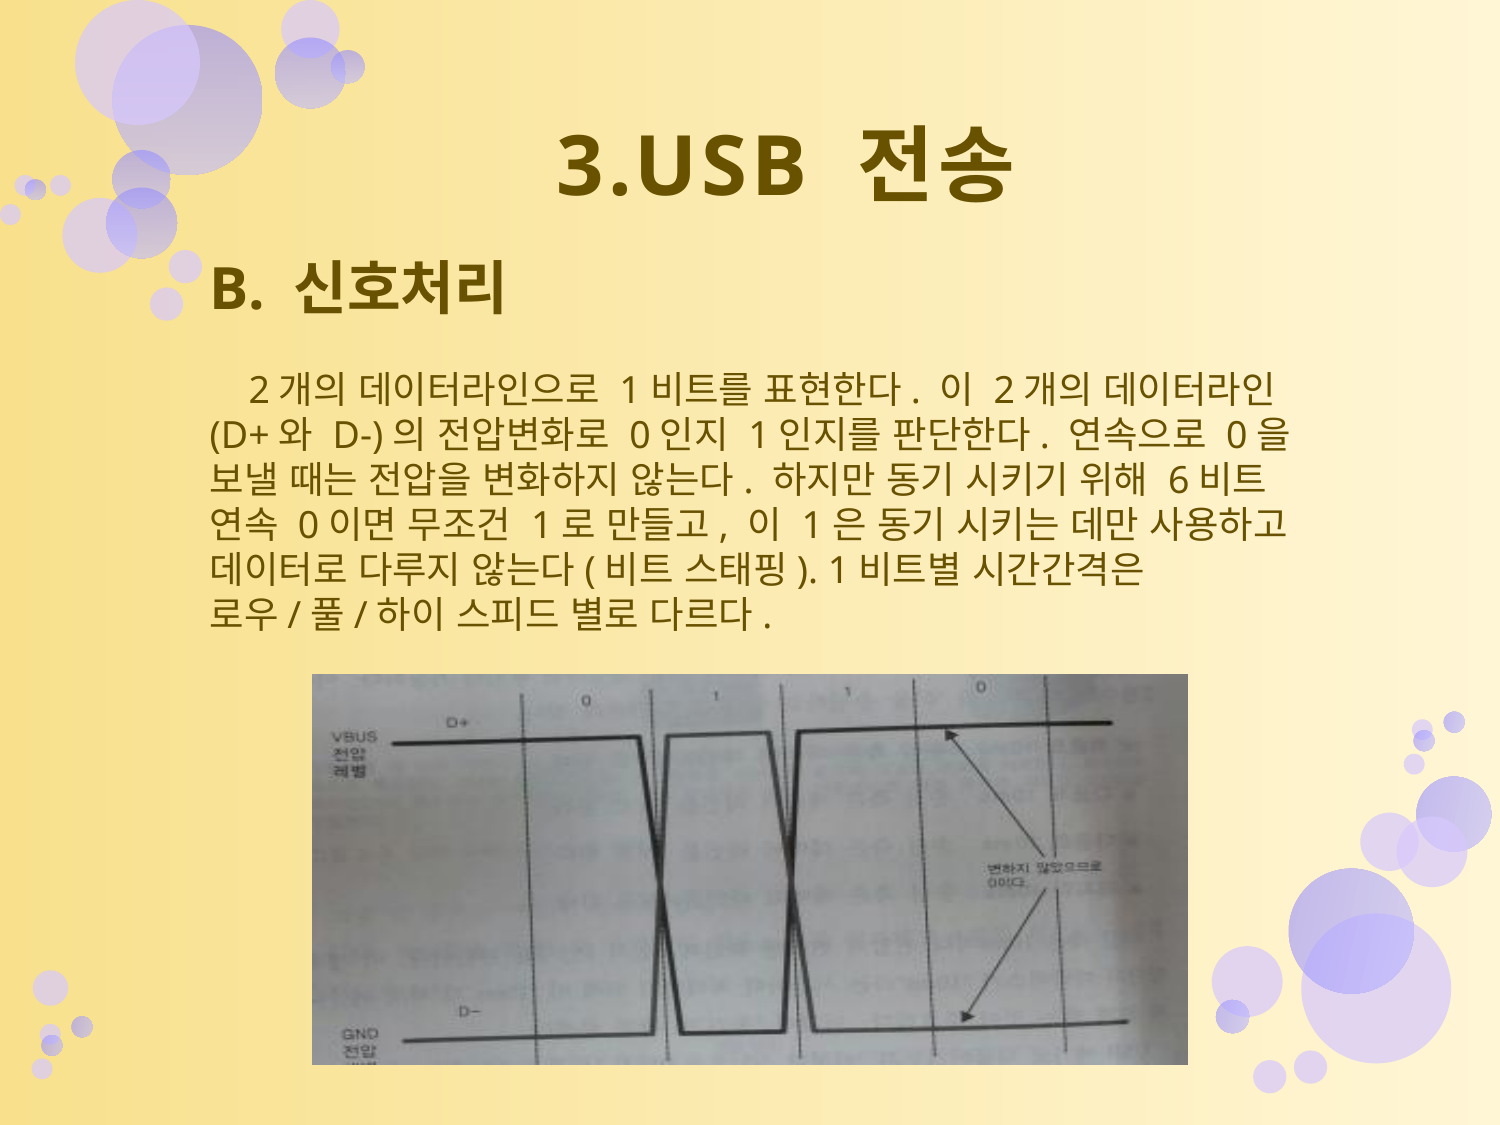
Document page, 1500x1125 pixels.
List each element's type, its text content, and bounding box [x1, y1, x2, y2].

text_box 3.USB 전송 [242, 67, 1330, 256]
picture [311, 673, 1189, 1067]
text_box B. 신호처리 2개의 데이터라인으로 1비트를 표현한다. 이 2개의 데이터라인(D+와 D-)의 전압변화로 0인지 1인지를 판단한다. 연속으로 0을 보낼 때는 전압을 변화하지 않는다. 하지만 동기 시키기 위해 6비트 연속 0이면 무조건 1로 만들고, 이 1은 동기 시키는 데만 사용하고 데이터로 다루지 않는다(비트 스태핑). 1비트별 시간간격은 로우/풀/하이 스피드 별로 다르다. [194, 243, 1329, 689]
